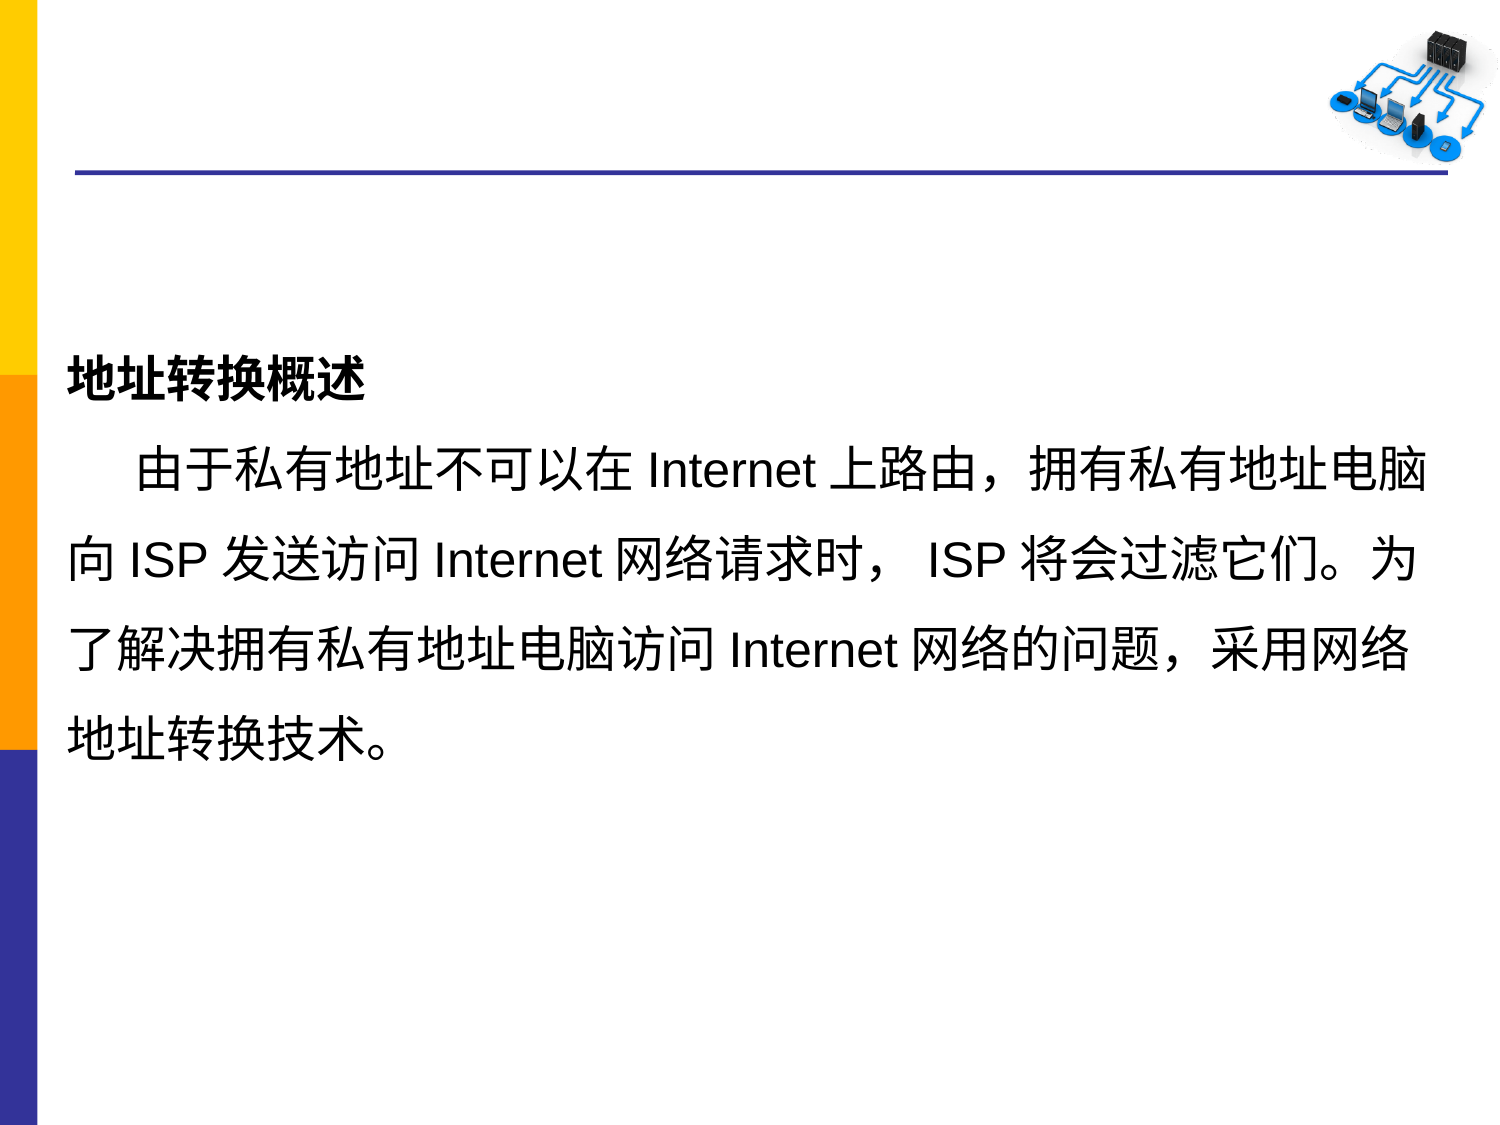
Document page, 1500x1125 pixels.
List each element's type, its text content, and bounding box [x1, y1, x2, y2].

text_box 地址转换概述 由于私有地址不可以在Internet上路由，拥有私有地址电脑向ISP发送访问Internet网络请求时，ISP将会过滤它们。为了解决拥有私有地址电脑访问Internet网络的问题，采用网络地址转换技术。 [51, 310, 1446, 775]
picture [1327, 30, 1499, 165]
